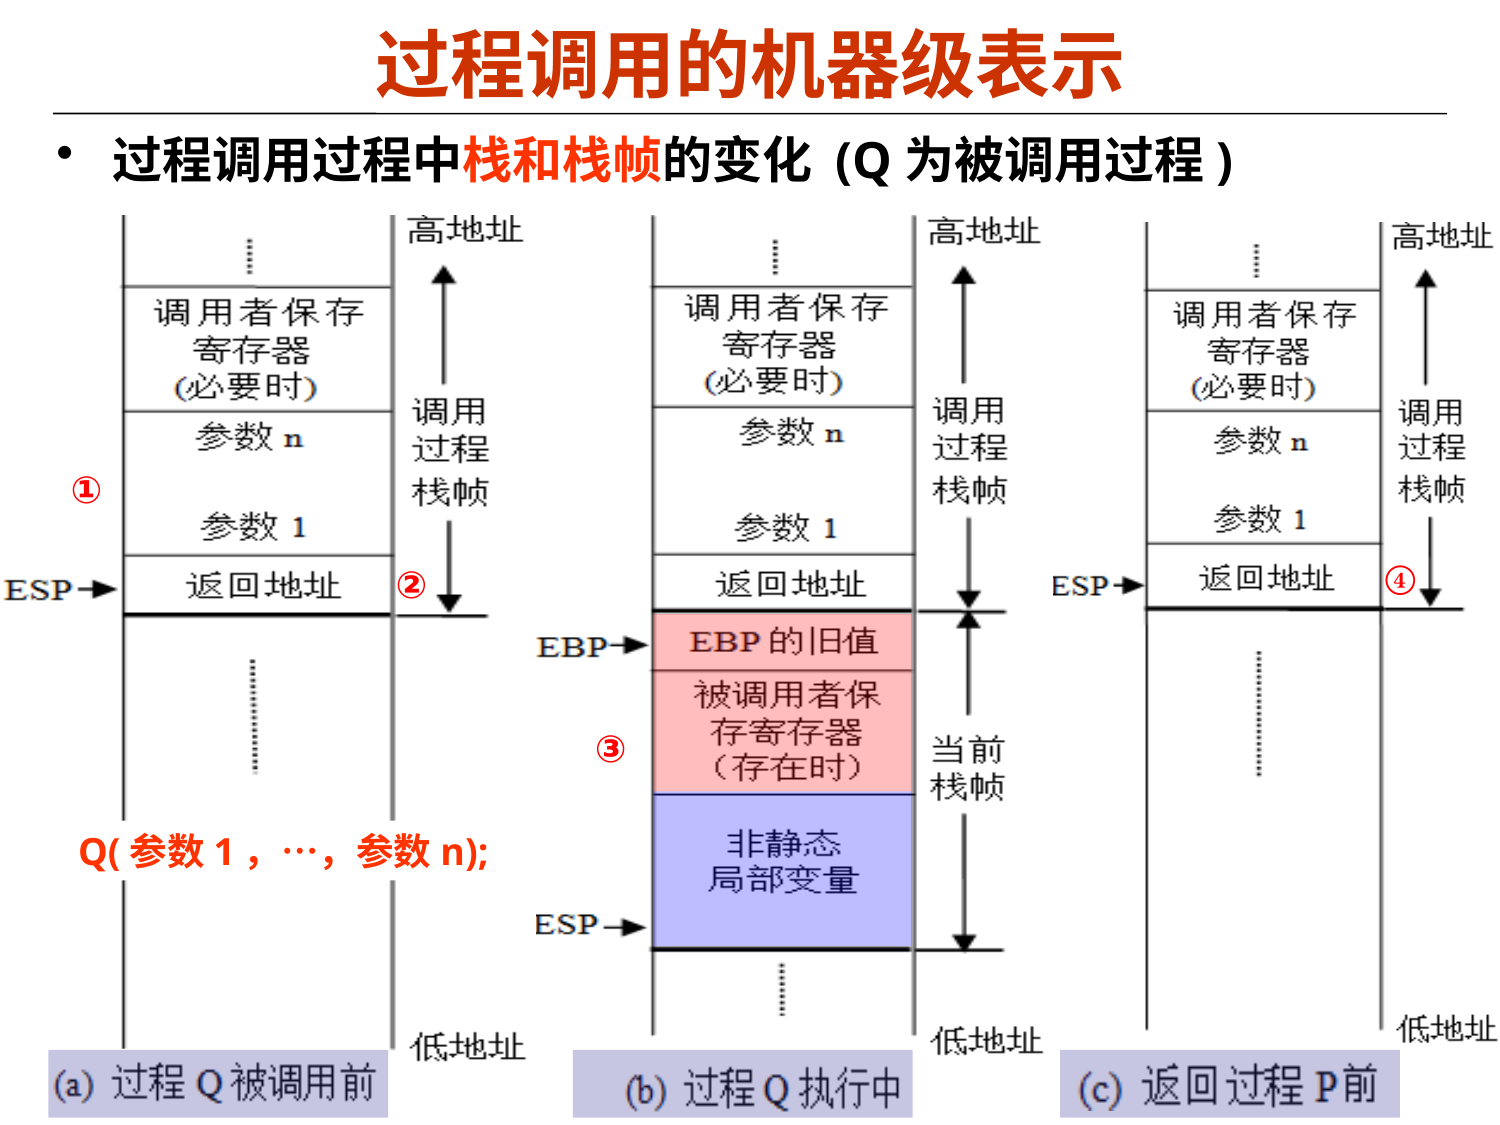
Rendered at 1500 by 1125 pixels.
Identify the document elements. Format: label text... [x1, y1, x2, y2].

picture [0, 215, 1500, 1065]
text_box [44, 1049, 389, 1118]
title 过程调用的机器级表示 [75, 16, 1425, 109]
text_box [572, 1049, 913, 1118]
list 过程调用过程中栈和栈帧的变化 (Q为被调用过程) [41, 112, 1392, 221]
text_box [1059, 1049, 1401, 1118]
